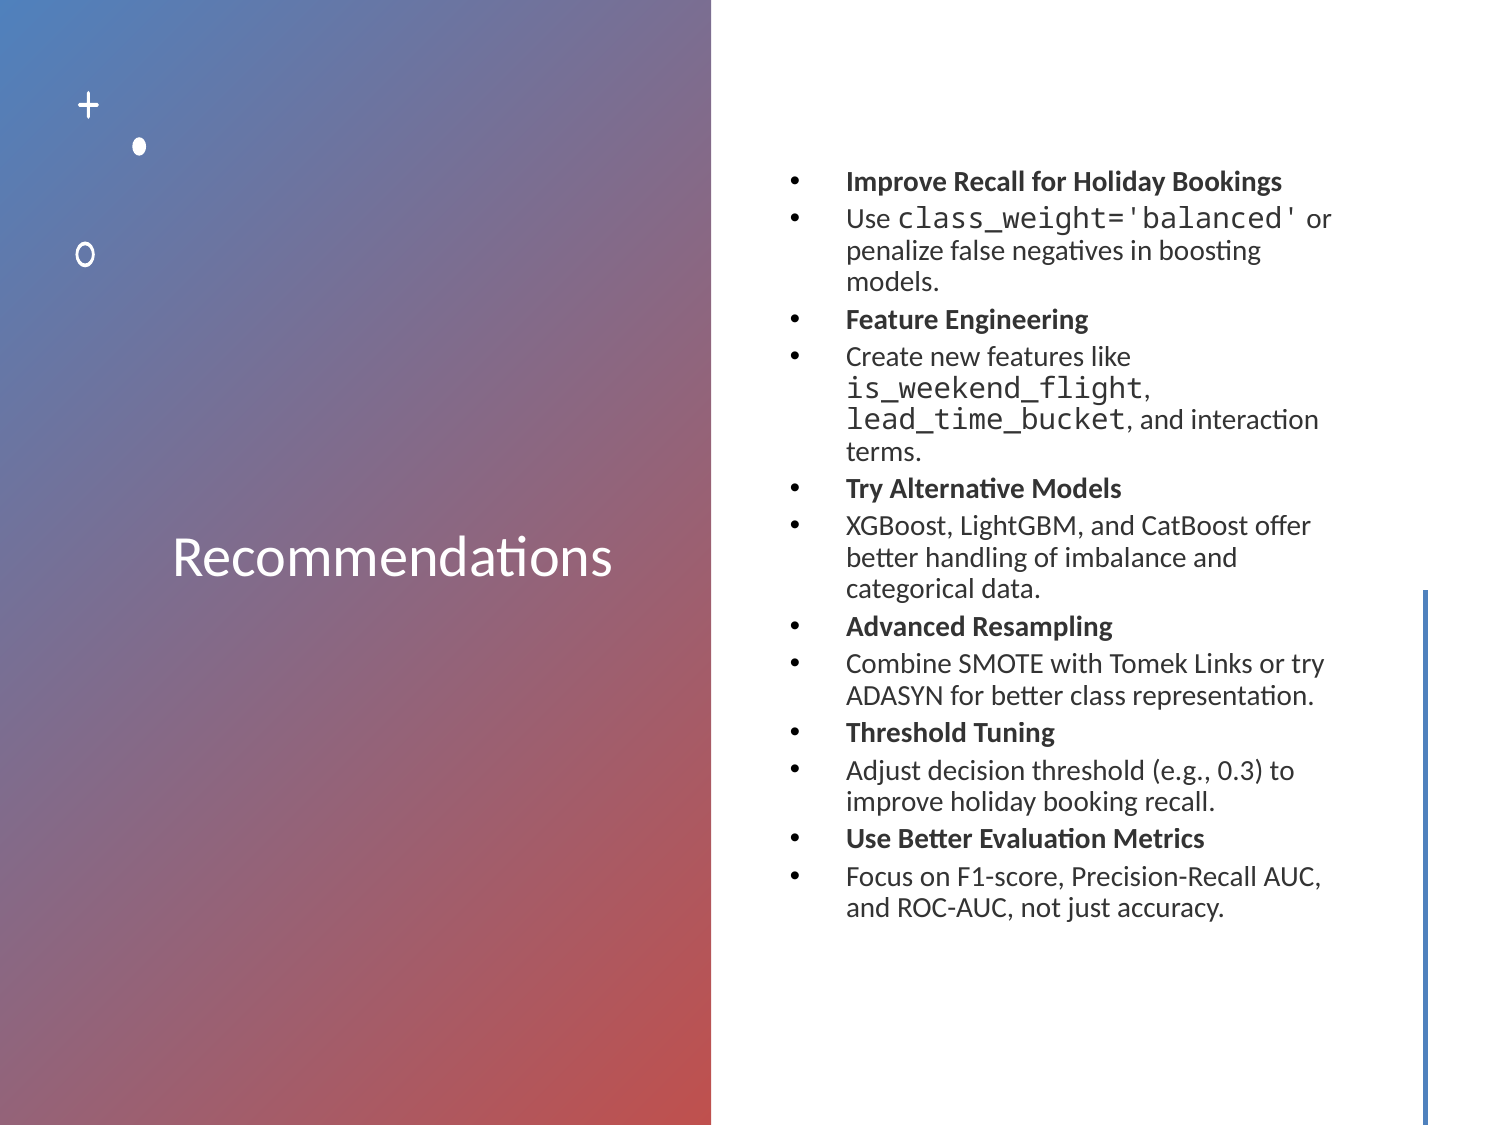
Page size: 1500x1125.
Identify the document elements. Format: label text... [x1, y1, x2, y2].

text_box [75, 90, 147, 268]
list Improve Recall for Holiday Bookings Use class_weight='balanced' or penalize false negatives in boosting models. Feature Engineering Create new features like is_weekend_flight, lead_time_bucket, and interaction terms. Try Alternative Models XGBoost, LightGBM, and CatBoost offer better handling of imbalance and categorical data. Advanced Resampling Combine SMOTE with Tomek Links or try ADASYN for better class representation. Threshold Tuning Adjust decision threshold (e.g., 0.3) to improve holiday booking recall. Use Better Evaluation Metrics Focus on F1-score, Precision-Recall AUC, and ROC-AUC, not just accuracy. [774, 85, 1362, 1043]
title Recommendations [146, 62, 640, 1043]
text_box [0, 0, 713, 1125]
text_box [713, 0, 1500, 1125]
